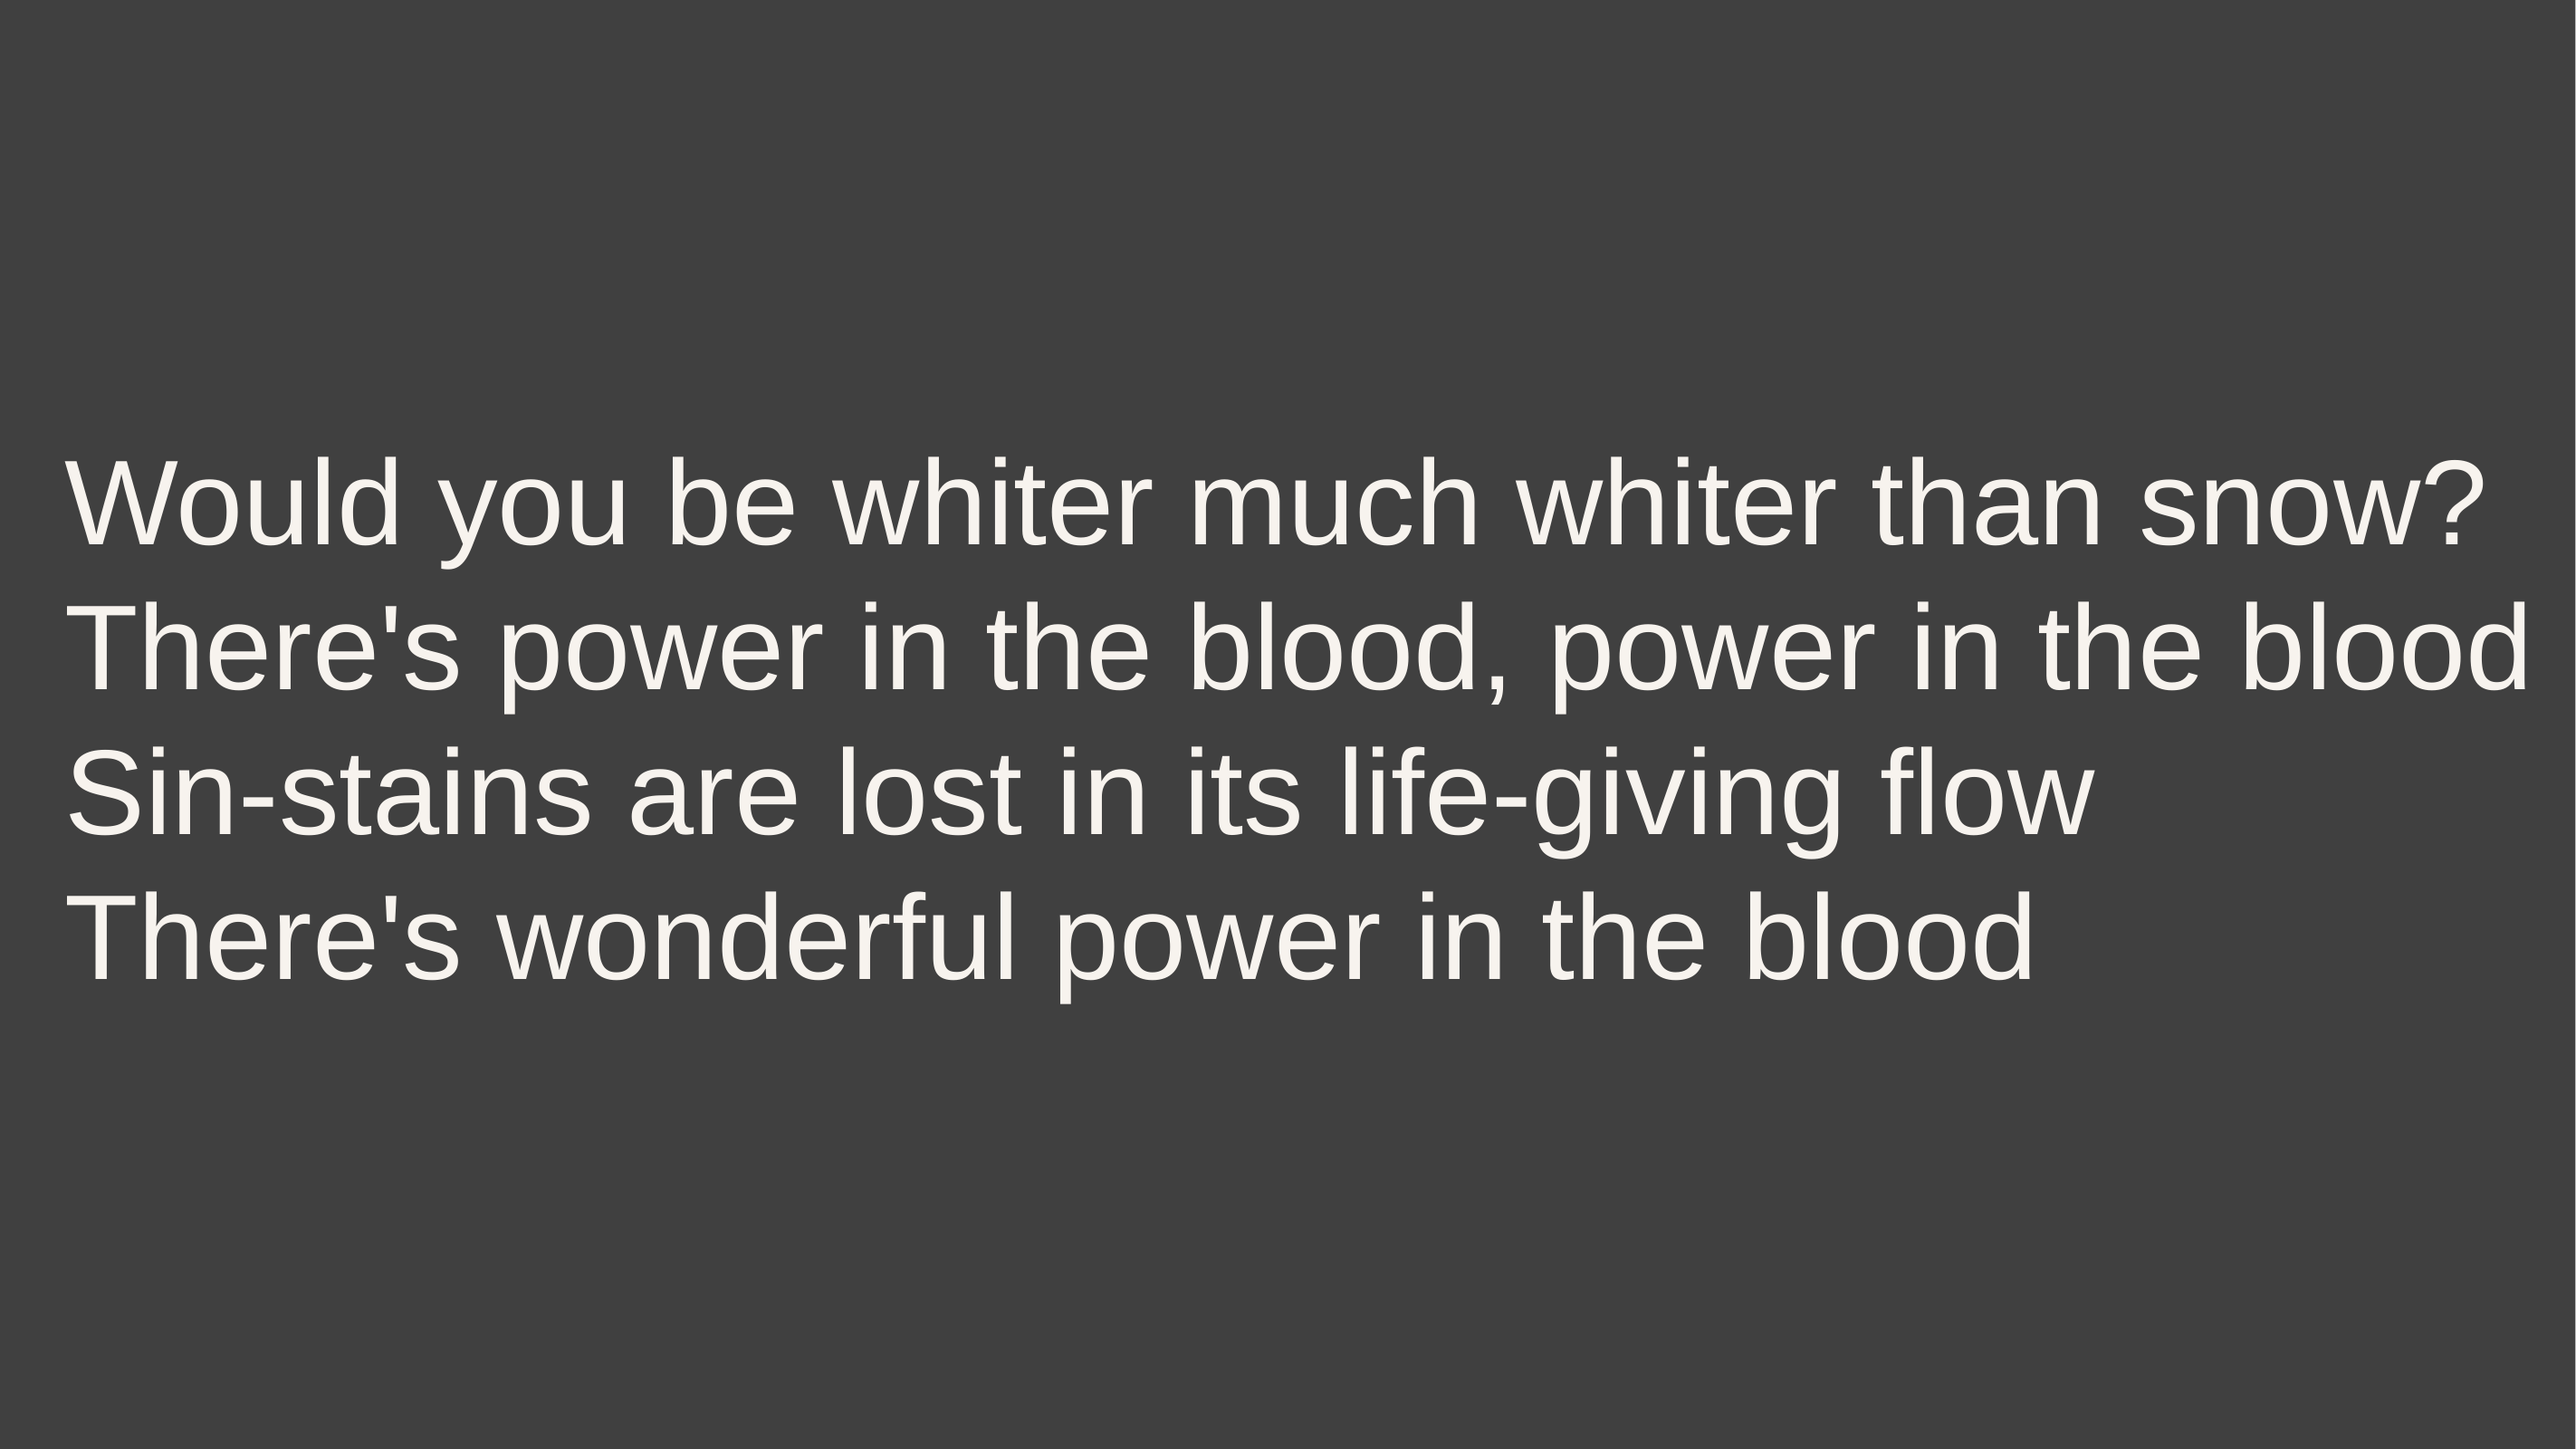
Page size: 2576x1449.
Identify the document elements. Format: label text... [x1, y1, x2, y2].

text_box Would you be whiter much whiter than snow? There's power in the blood, power in the blood Sin-stains are lost in its life-giving flow There's wonderful power in the blood [64, 0, 2548, 1449]
